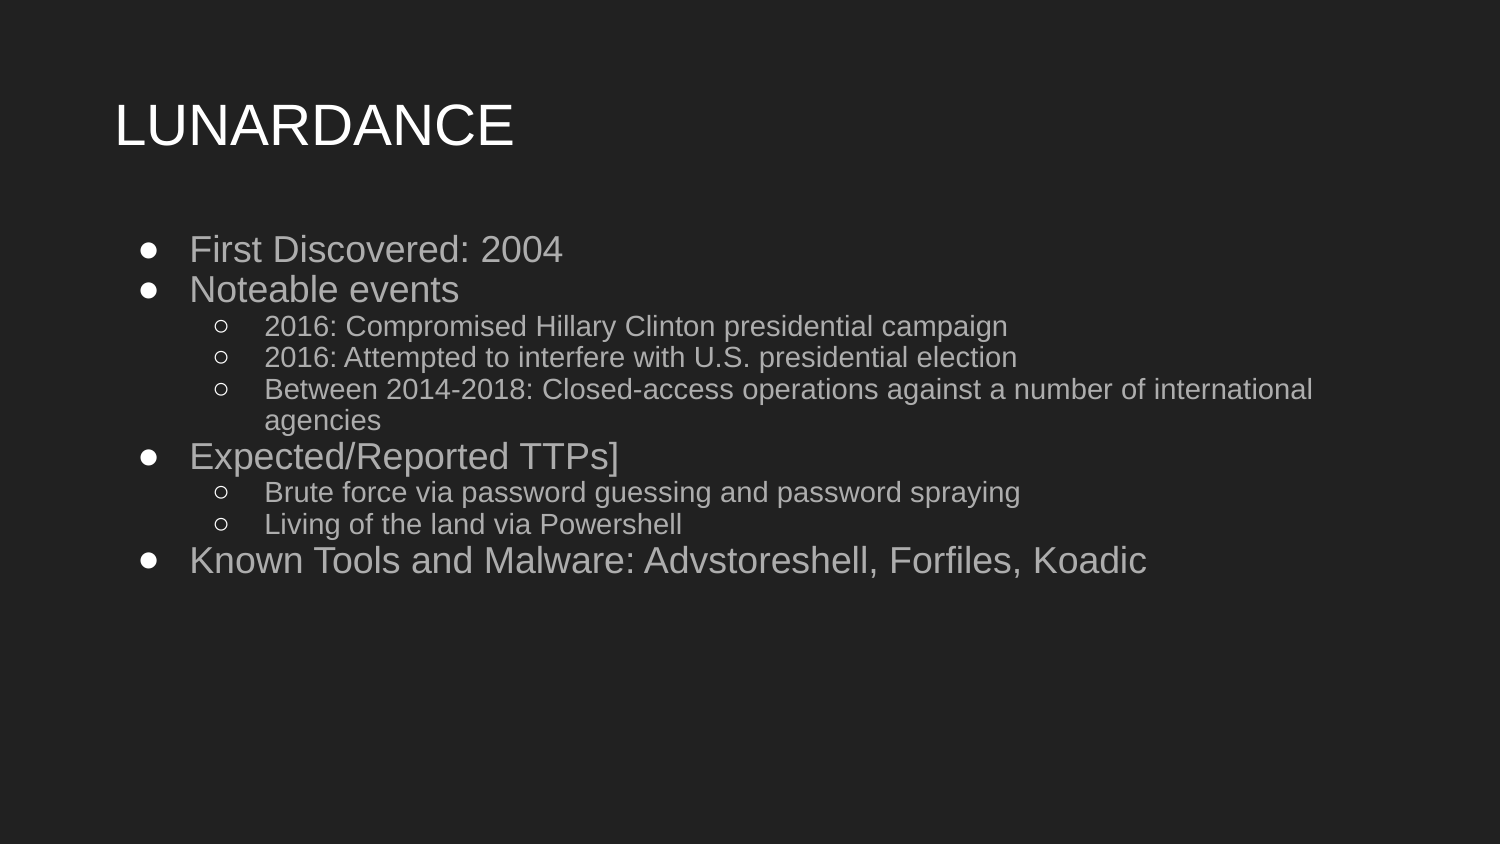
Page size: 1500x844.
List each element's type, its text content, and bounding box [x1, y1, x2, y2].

list First Discovered: 2004 Noteable events 2016: Compromised Hillary Clinton presidential campaign 2016: Attempted to interfere with U.S. presidential election Between 2014-2018: Closed-access operations against a number of international agencies Expected/Reported TTPs] Brute force via password guessing and password spraying Living of the land via Powershell Known Tools and Malware: Advstoreshell, Forfiles, Koadic [103, 224, 1397, 760]
title LUNARDANCE [103, 44, 1397, 208]
